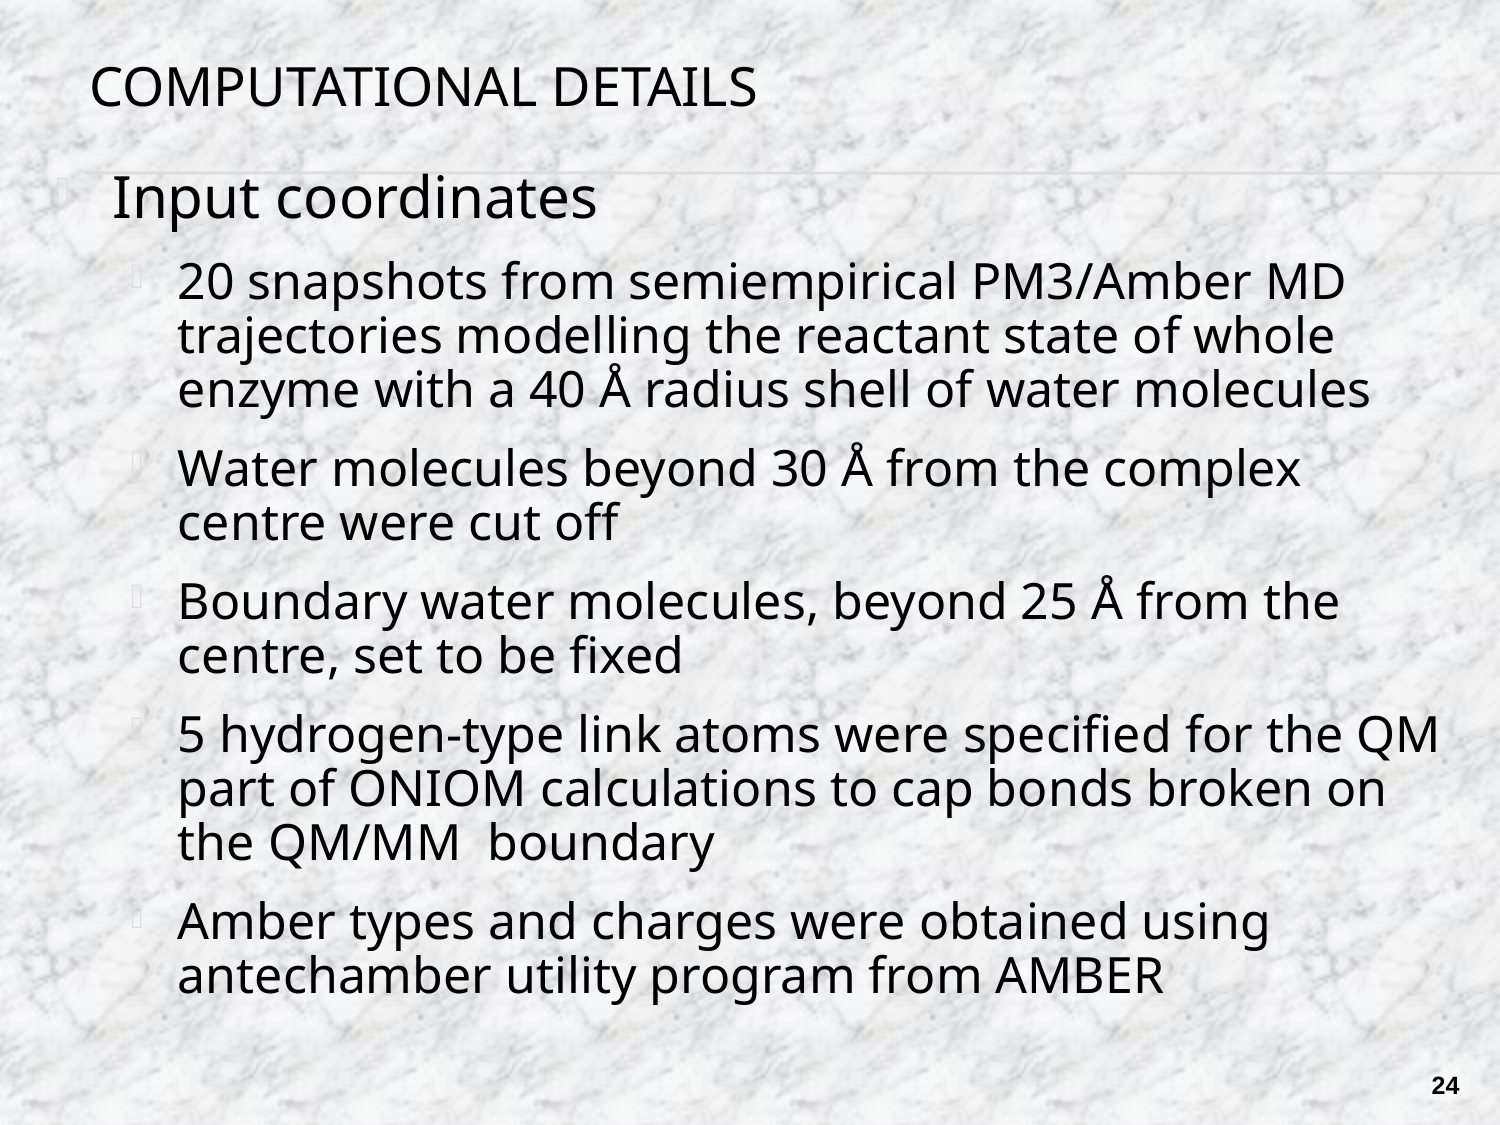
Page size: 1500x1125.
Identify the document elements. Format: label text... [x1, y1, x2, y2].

title Computational Details [75, 45, 1425, 126]
slide_number 24 [1350, 1061, 1475, 1103]
list Input coordinates 20 snapshots from semiempirical PM3/Amber MD trajectories modelling the reactant state of whole enzyme with a 40 Å radius shell of water molecules Water molecules beyond 30 Å from the complex centre were cut off Boundary water molecules, beyond 25 Å from the centre, set to be fixed 5 hydrogen-type link atoms were specified for the QM part of ONIOM calculations to cap bonds broken on the QM/MM boundary Amber types and charges were obtained using antechamber utility program from AMBER [41, 160, 1467, 1071]
